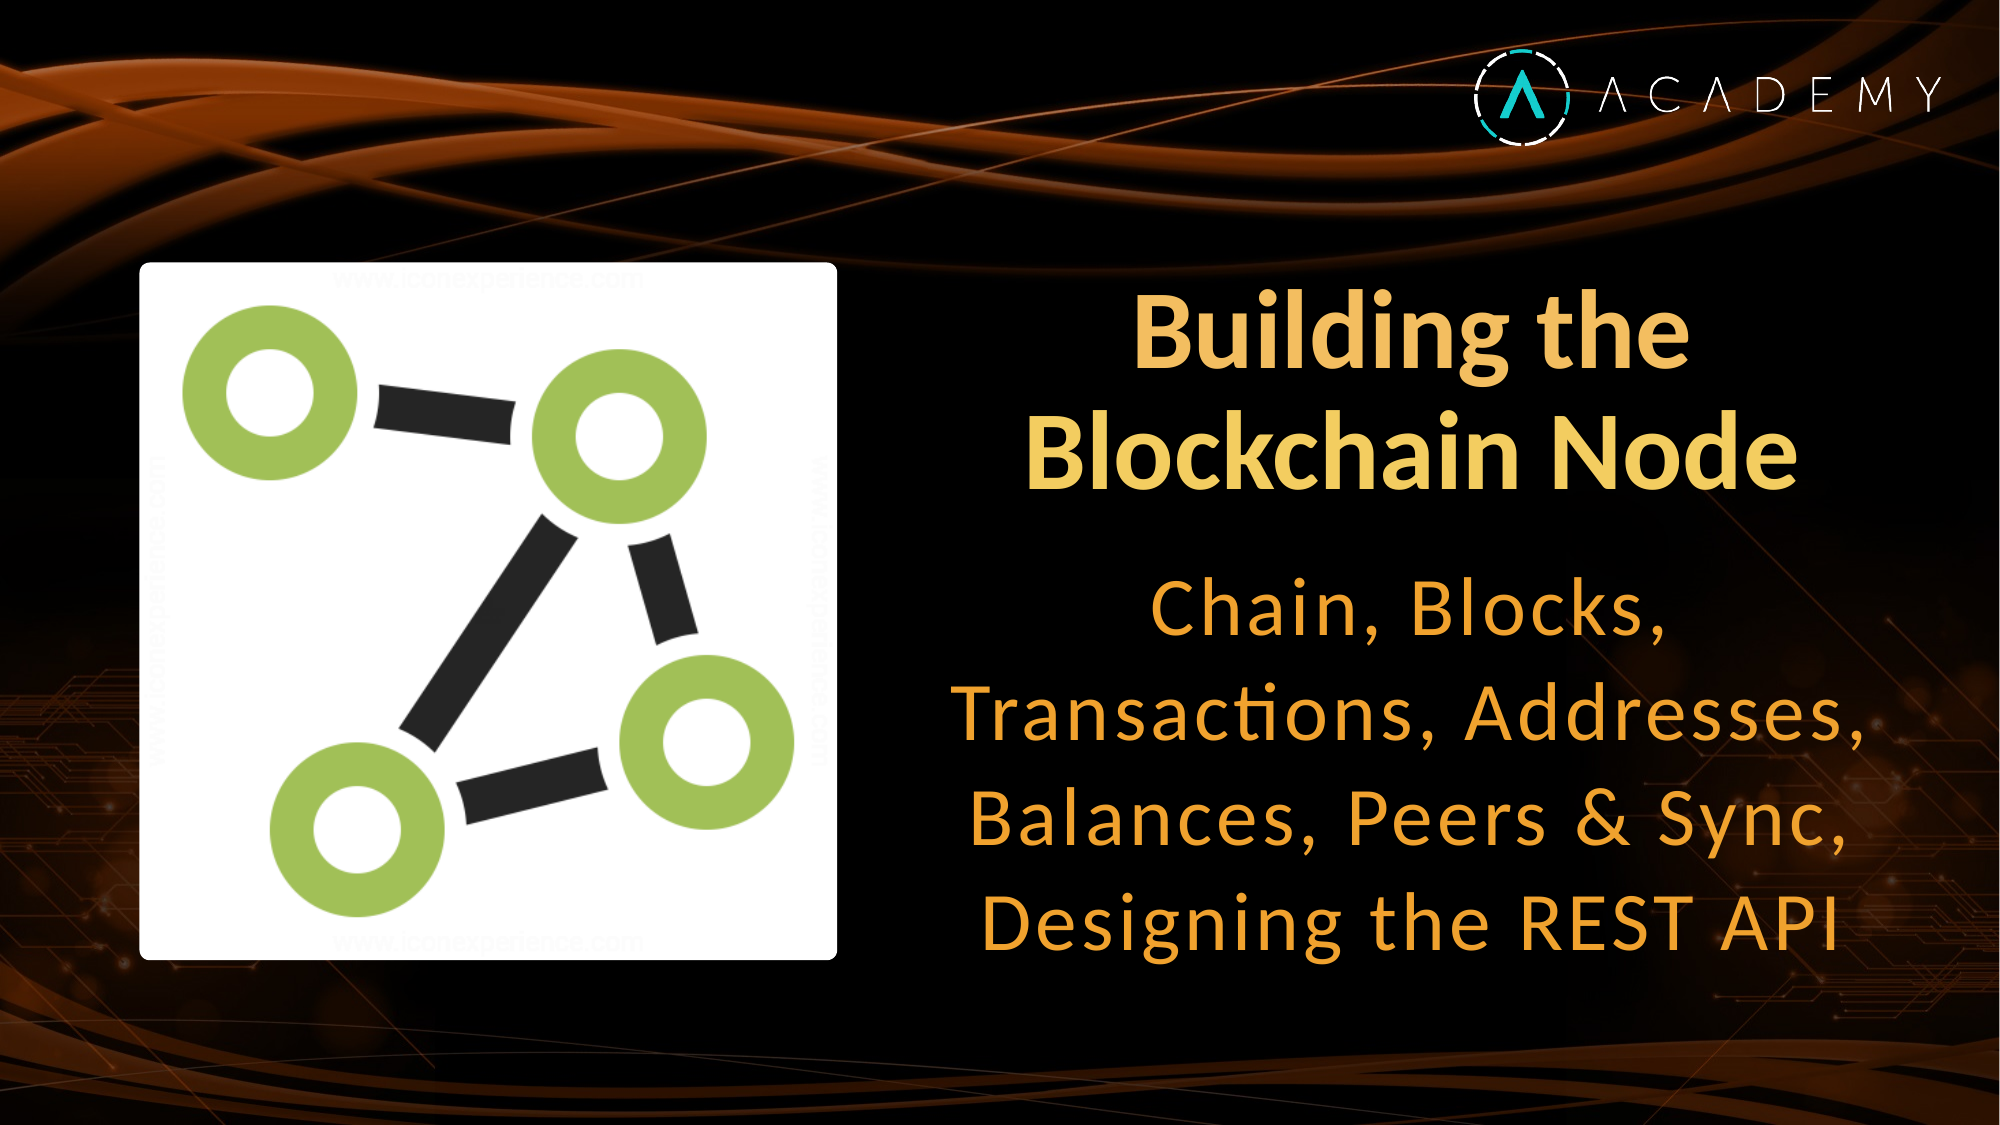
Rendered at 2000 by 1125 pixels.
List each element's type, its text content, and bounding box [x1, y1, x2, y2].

list Chain, Blocks, Transactions, Addresses, Balances, Peers & Sync, Designing the REST API [912, 541, 1912, 988]
title Building the Blockchain Node [912, 246, 1912, 521]
picture [0, 0, 2000, 1125]
